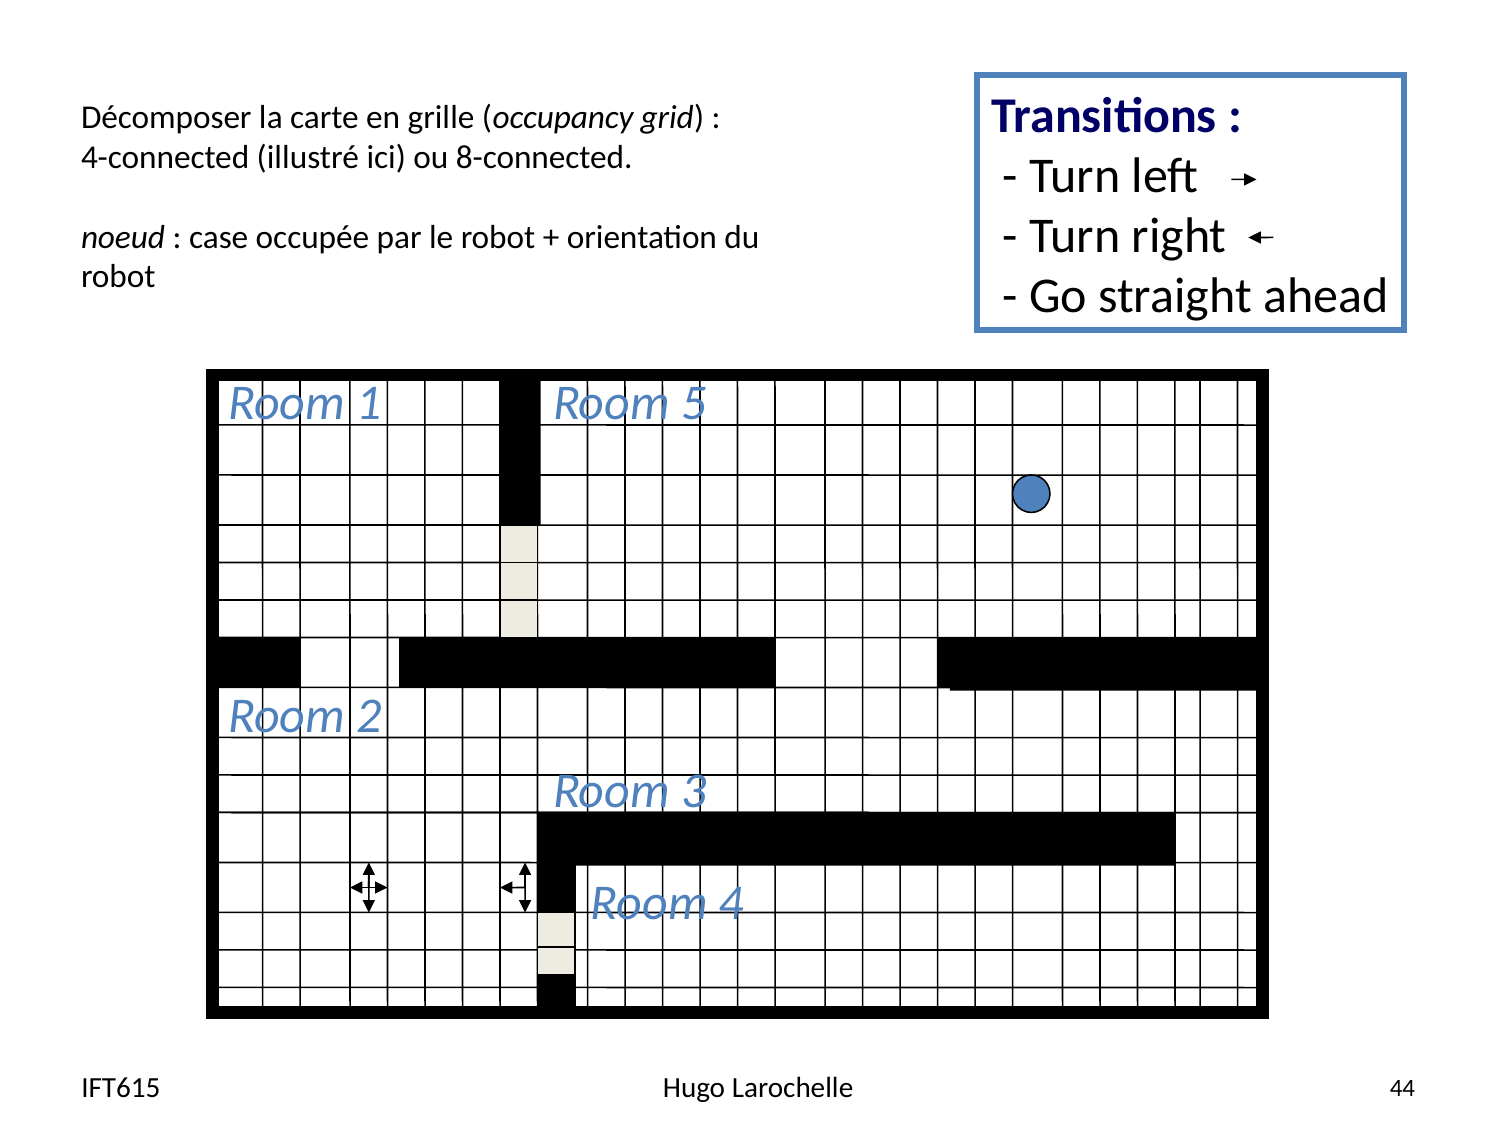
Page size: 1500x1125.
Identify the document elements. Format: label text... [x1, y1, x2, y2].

title Décomposer la carte en grille (occupancy grid) : 4-connected (illustré ici) ou 8-connected. noeud : case occupée par le robot + orientation du robot [66, 69, 834, 320]
slide_number 44 [1080, 1056, 1431, 1117]
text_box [205, 362, 1263, 1013]
text_box Transitions : - Turn left - Turn right - Go straight ahead [976, 74, 1404, 330]
footer Hugo Larochelle [520, 1056, 996, 1117]
text_box [1248, 231, 1274, 244]
text_box [1231, 173, 1257, 186]
slide_number IFT615 [66, 1056, 356, 1117]
